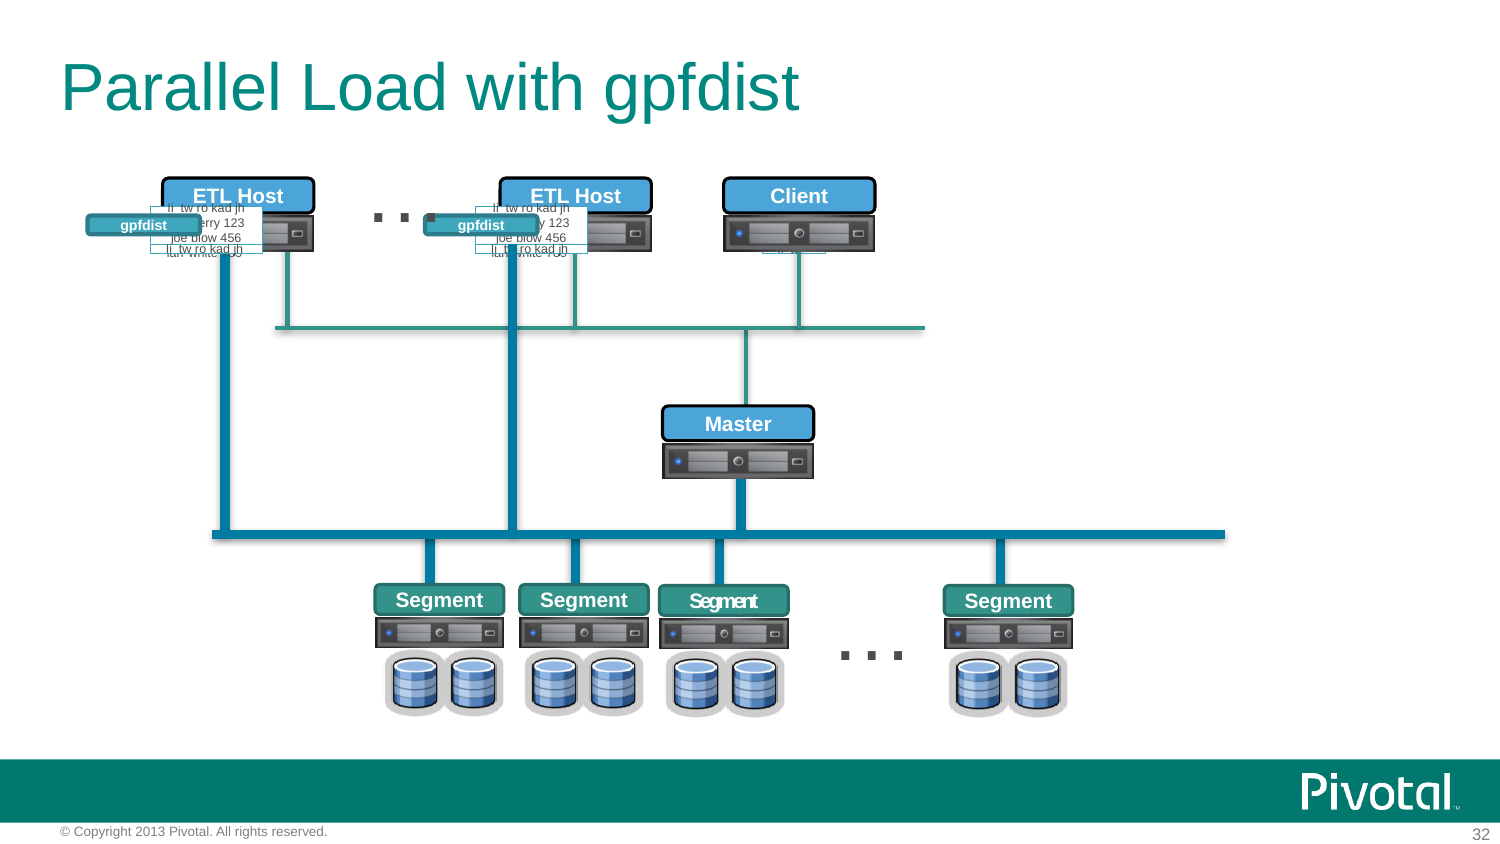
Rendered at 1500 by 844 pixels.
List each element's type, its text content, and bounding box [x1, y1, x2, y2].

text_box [661, 650, 792, 718]
text_box gpfdist [85, 213, 200, 237]
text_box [943, 585, 1074, 649]
picture [499, 215, 652, 252]
picture [662, 443, 815, 480]
picture [1302, 773, 1460, 810]
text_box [519, 584, 649, 648]
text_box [659, 585, 789, 649]
text_box ETL Host [162, 177, 314, 214]
title Parallel Load with gpfdist [60, 53, 1440, 129]
text_box Ii tw ro kad jh tom Jerry 123 joe blow 456 larr white 789 [473, 204, 590, 214]
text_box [944, 650, 1074, 718]
picture [723, 215, 876, 252]
text_box Master [662, 405, 814, 441]
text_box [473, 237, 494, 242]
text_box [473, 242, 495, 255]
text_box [374, 584, 505, 648]
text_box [380, 649, 510, 717]
text_box Client [723, 177, 875, 214]
text_box … [348, 131, 462, 246]
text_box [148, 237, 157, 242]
picture [162, 215, 315, 252]
text_box Ii tw ro kad jh tom Jerry 123 joe blow 456 larr white 789 [148, 204, 265, 214]
text_box gpfdist [462, 213, 537, 237]
text_box … [815, 569, 929, 685]
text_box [519, 649, 650, 717]
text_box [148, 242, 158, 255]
text_box ETL Host [500, 177, 652, 214]
